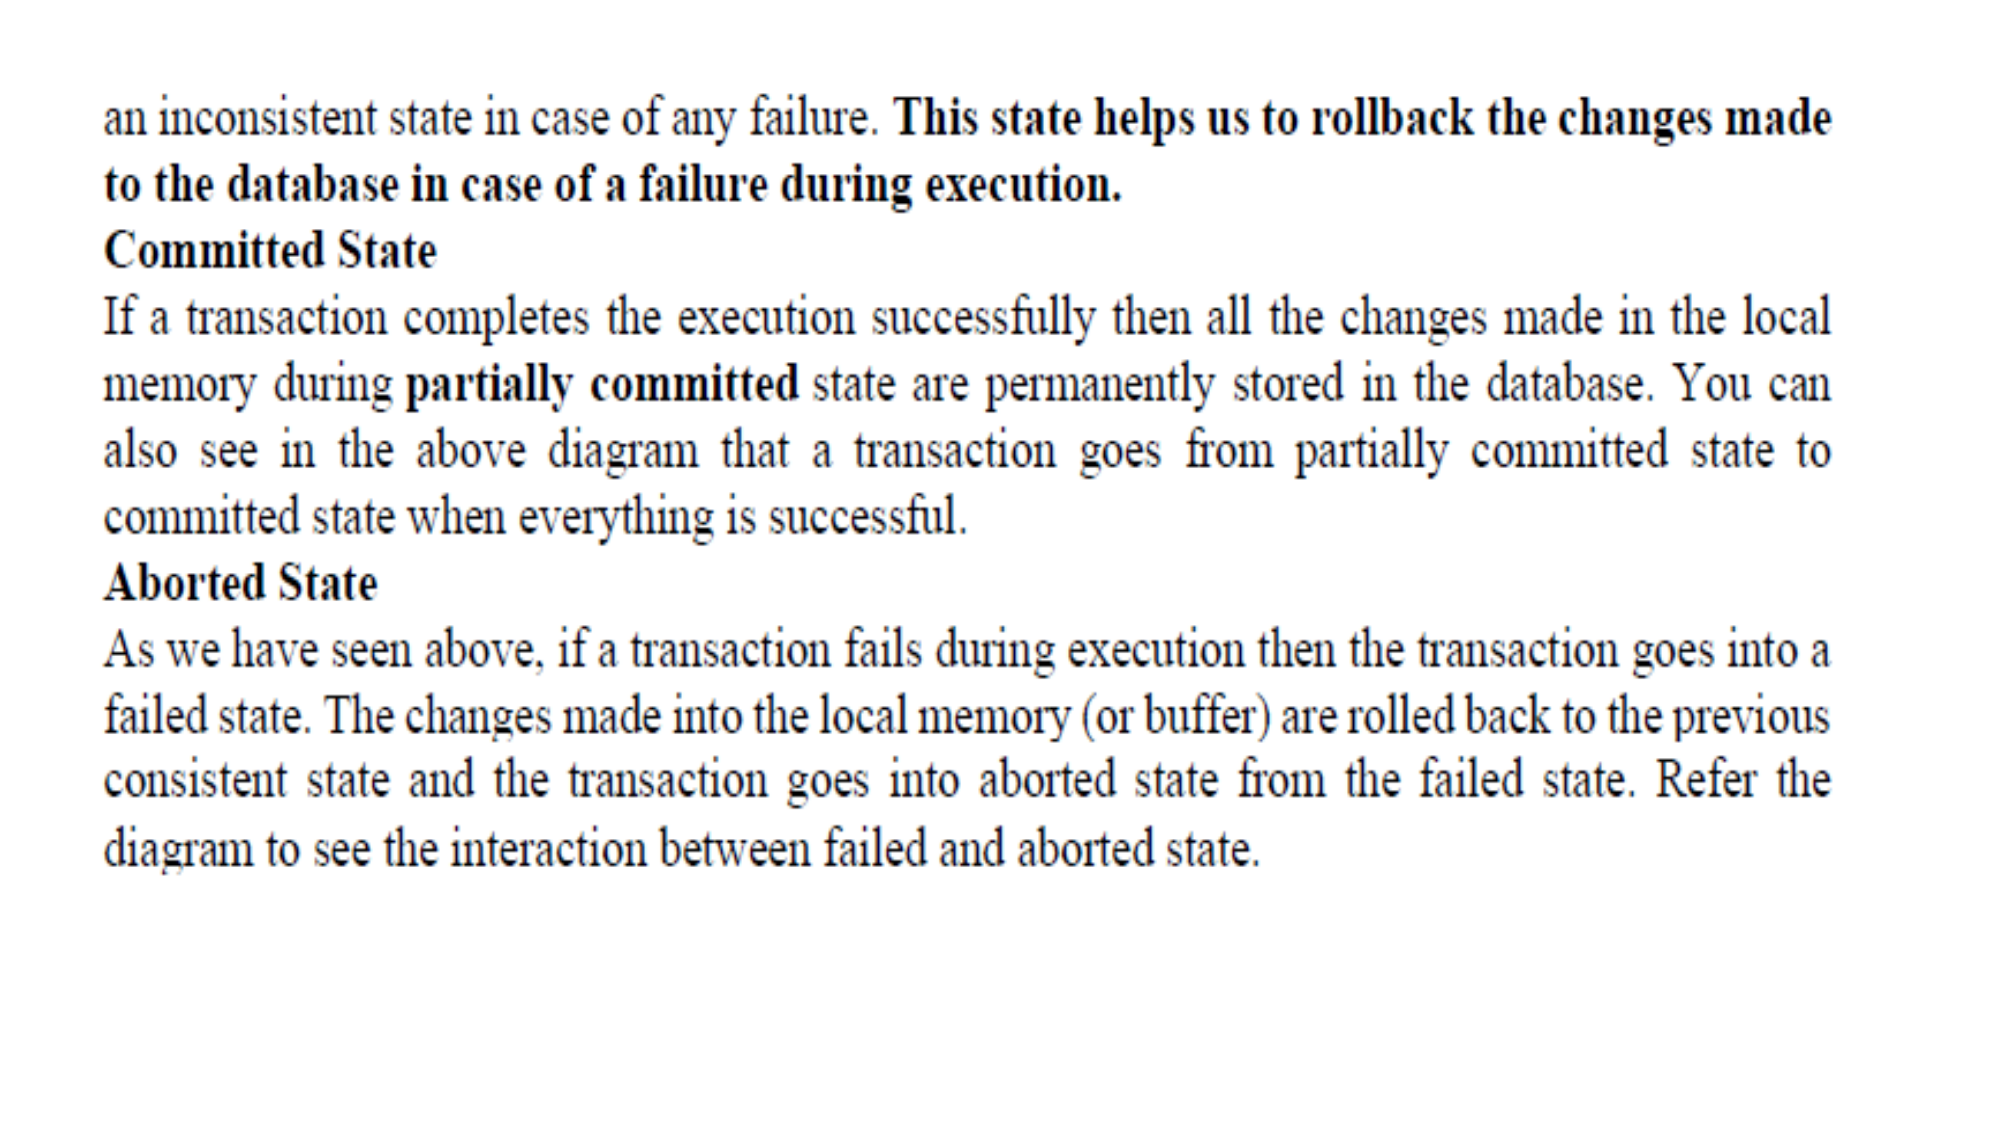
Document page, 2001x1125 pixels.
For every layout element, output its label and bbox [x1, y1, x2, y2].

picture [64, 43, 1911, 974]
